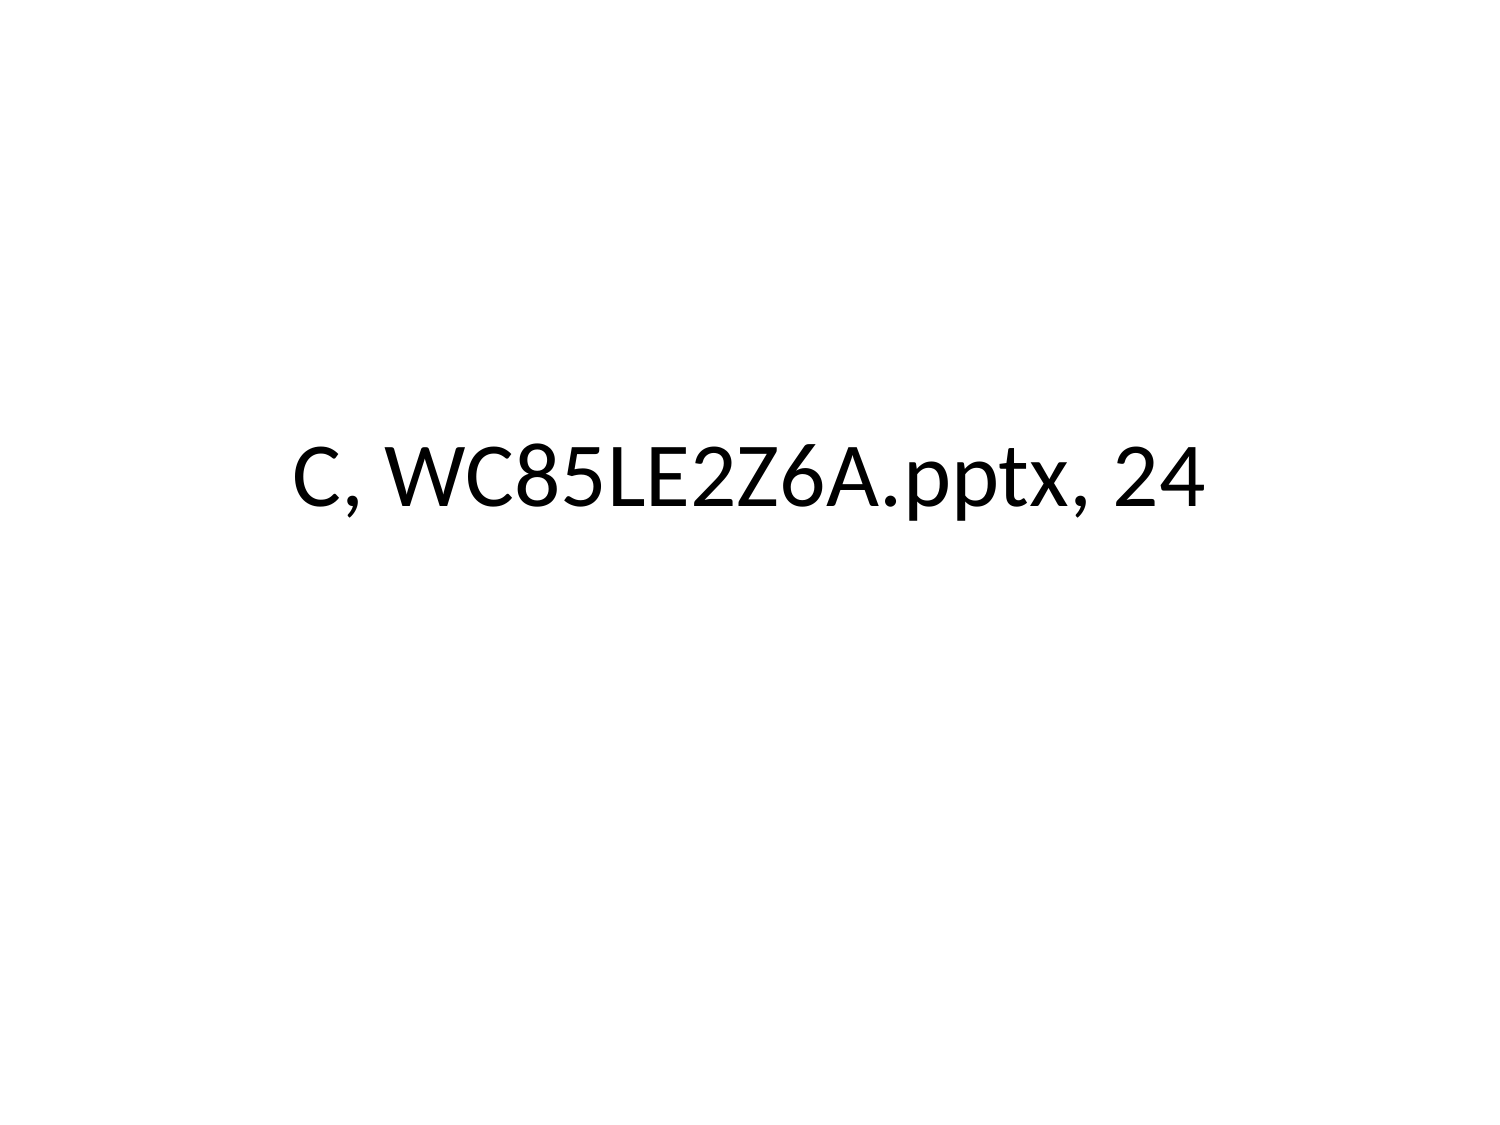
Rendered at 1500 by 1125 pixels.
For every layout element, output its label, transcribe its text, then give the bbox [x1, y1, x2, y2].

title C, WC85LE2Z6A.pptx, 24 [112, 349, 1388, 591]
